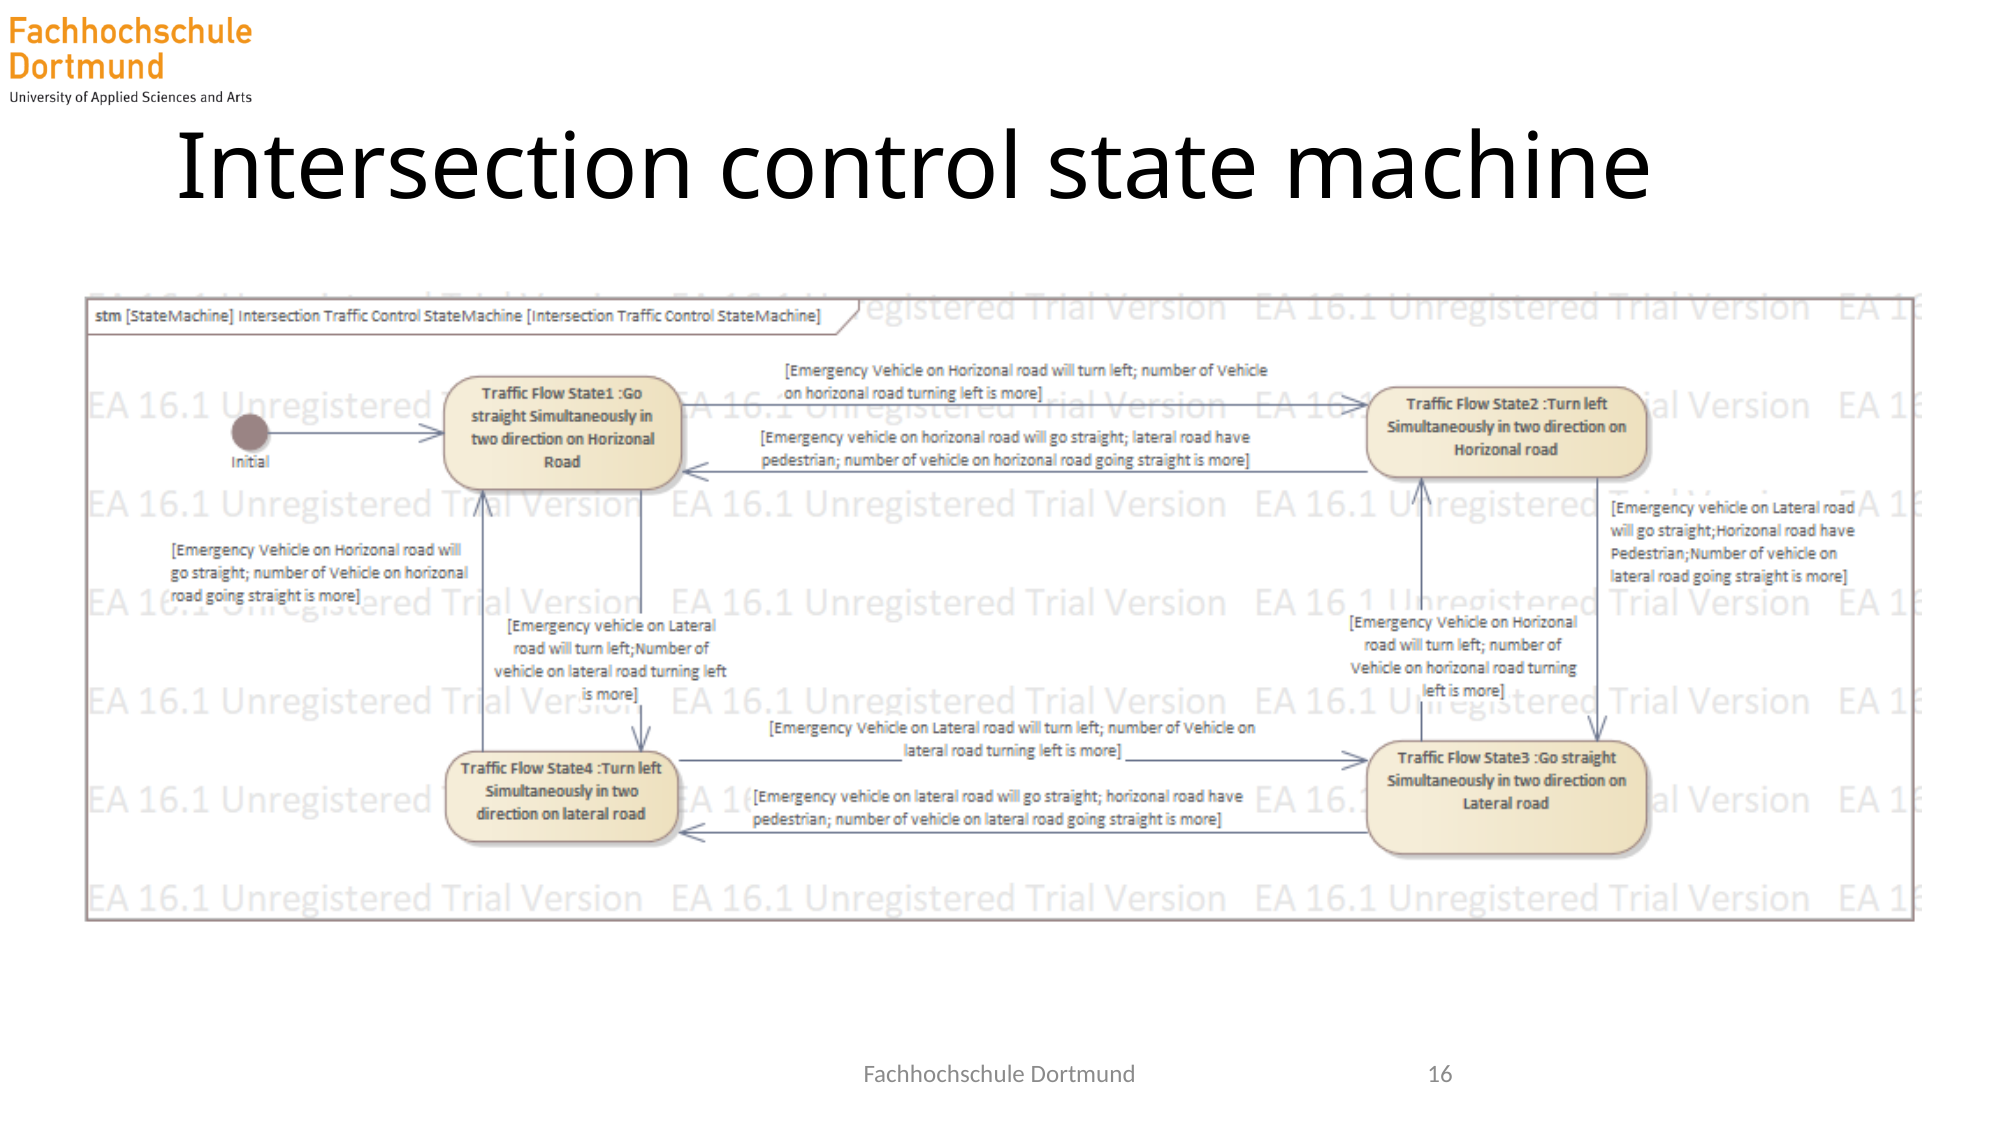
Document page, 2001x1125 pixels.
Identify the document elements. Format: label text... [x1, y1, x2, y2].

picture [0, 9, 264, 111]
slide_number 16 [1412, 1042, 1863, 1103]
footer Fachhochschule Dortmund [662, 1042, 1338, 1103]
picture [78, 290, 1922, 929]
title Intersection control state machine [137, 59, 1863, 278]
